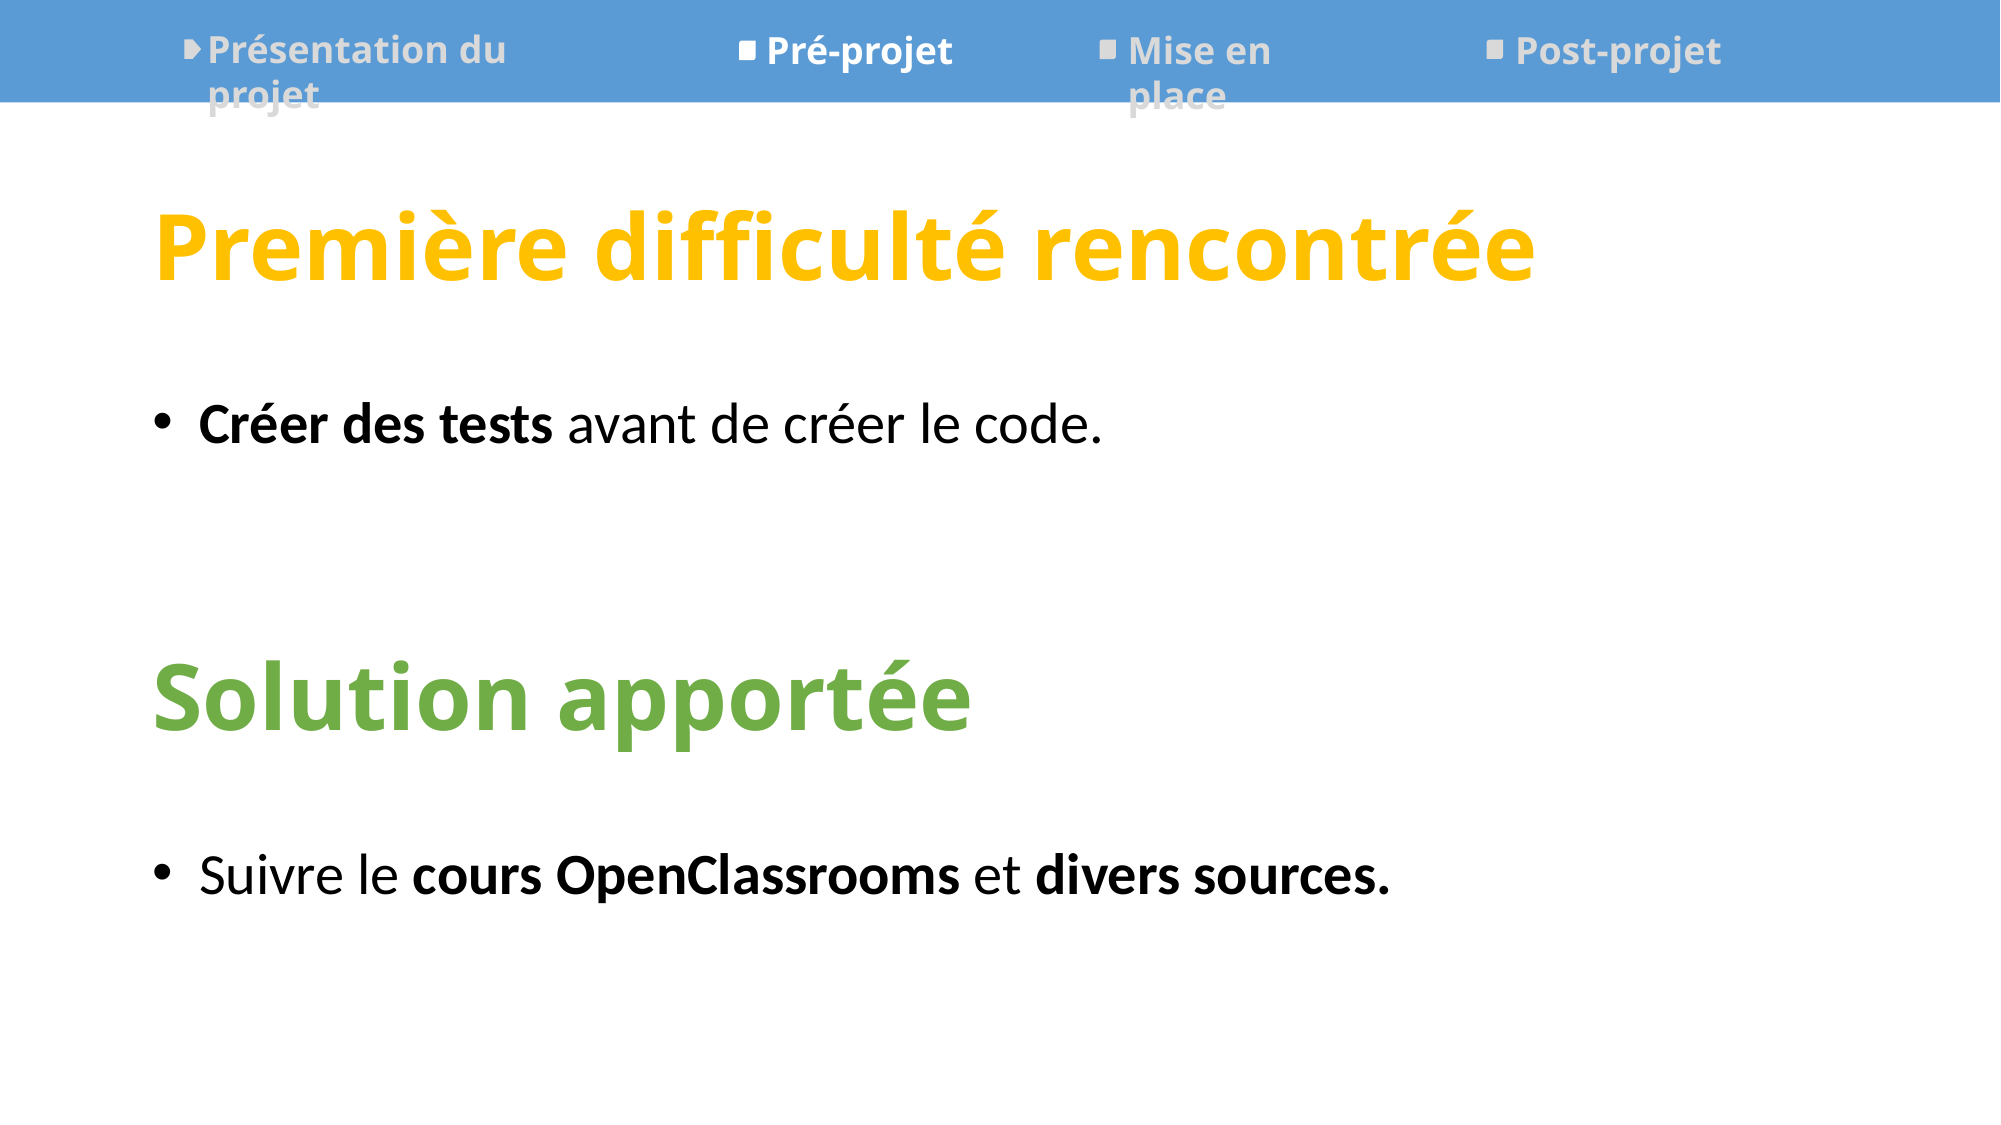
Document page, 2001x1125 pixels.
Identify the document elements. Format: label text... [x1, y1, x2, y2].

text_box Présentation du projet [192, 18, 640, 124]
text_box [0, 0, 2000, 103]
text_box Créer des tests avant de créer le code. [137, 378, 1907, 463]
text_box Mise en place [1112, 19, 1387, 125]
text_box Première difficulté rencontrée [137, 141, 1863, 360]
text_box Solution apportée [137, 592, 1863, 810]
text_box [183, 38, 192, 60]
text_box Pré-projet [751, 19, 1045, 80]
text_box [1485, 38, 1500, 61]
text_box [1098, 38, 1112, 61]
text_box [738, 39, 757, 62]
text_box Suivre le cours OpenClassrooms et divers sources. [137, 828, 1796, 914]
text_box Post-projet [1500, 19, 1796, 80]
